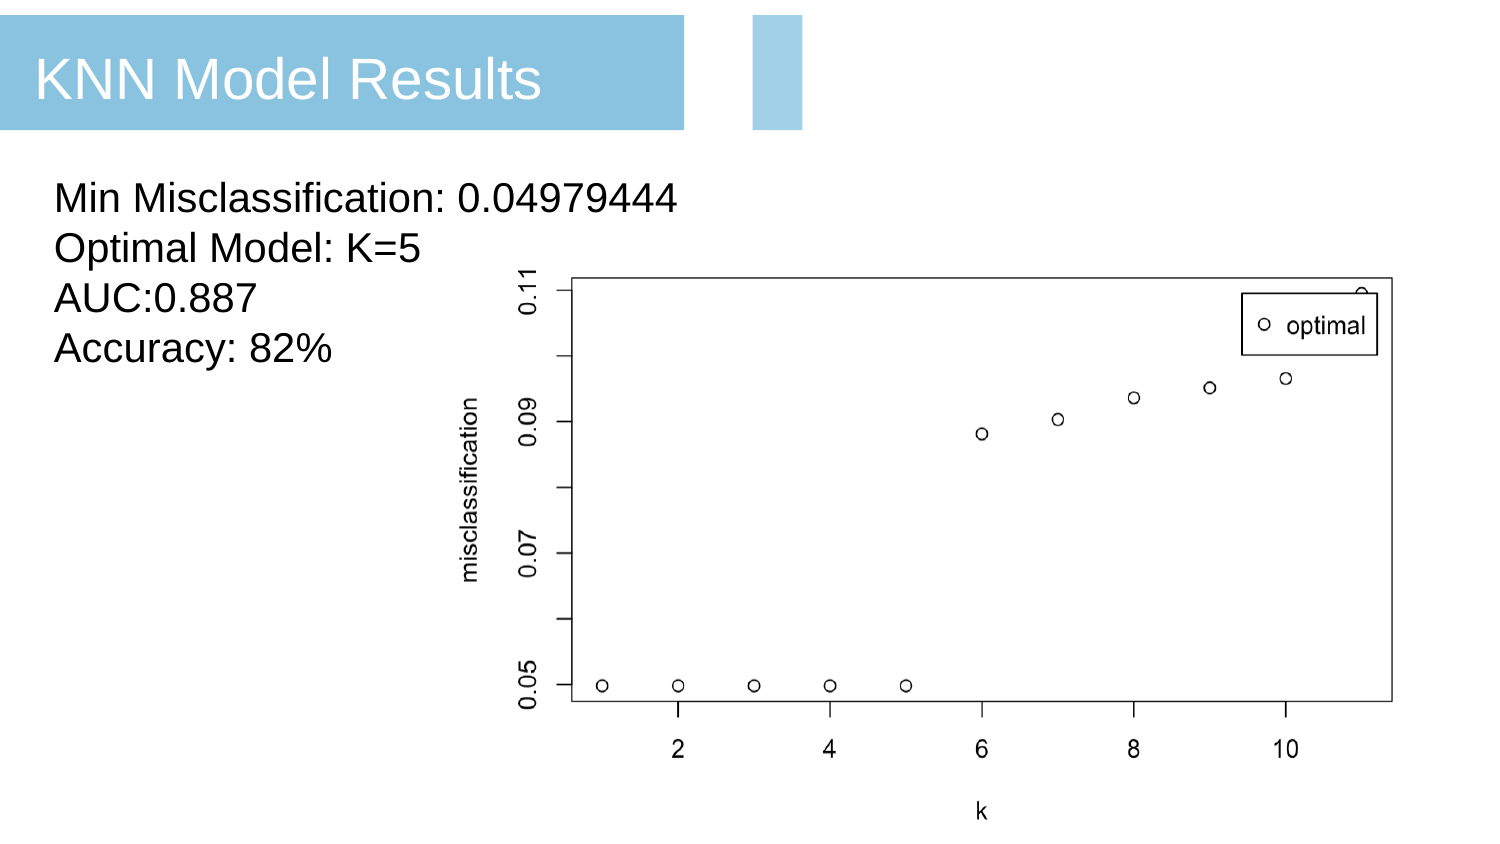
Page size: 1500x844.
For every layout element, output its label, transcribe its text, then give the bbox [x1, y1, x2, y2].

text_box [752, 15, 803, 25]
text_box [752, 120, 803, 131]
text_box [0, 15, 685, 131]
picture [439, 241, 1437, 844]
title KNN Model Results [19, 25, 1418, 120]
list Min Misclassification: 0.04979444 Optimal Model: K=5 AUC:0.887 Accuracy: 82% [38, 155, 804, 658]
